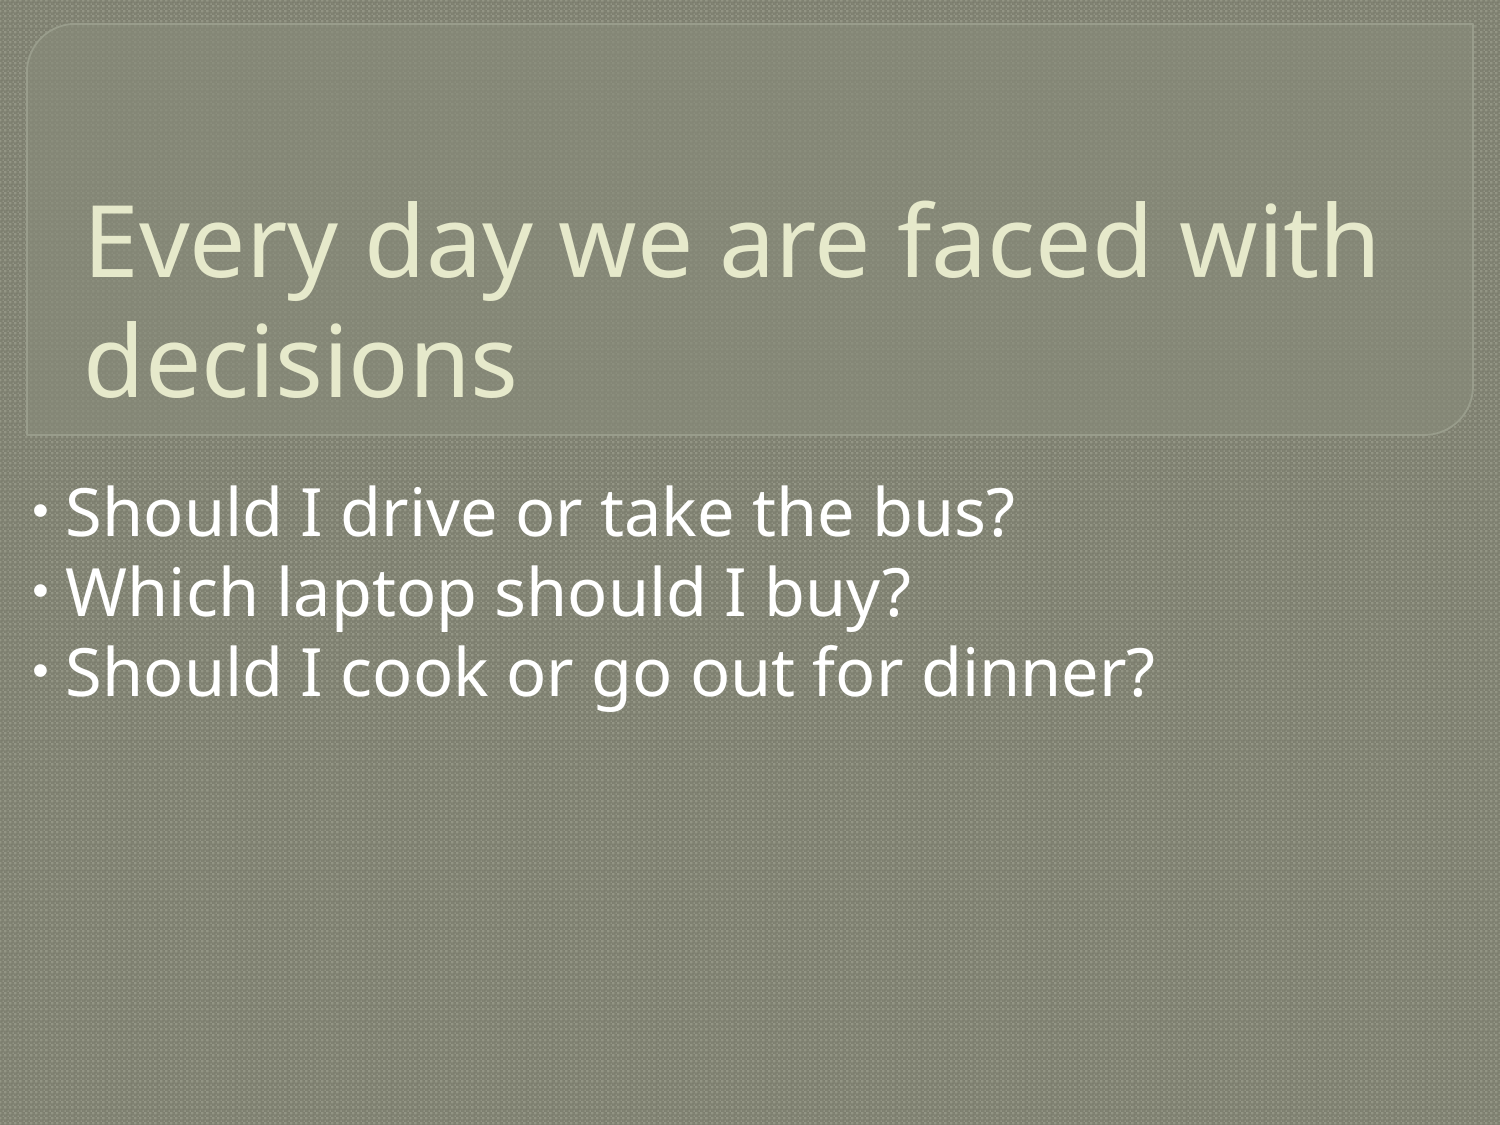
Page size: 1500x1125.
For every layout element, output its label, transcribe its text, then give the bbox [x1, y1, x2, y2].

subtitle Should I drive or take the bus? Which laptop should I buy? Should I cook or go out for dinner? [24, 462, 1427, 750]
title Every day we are faced with decisions [76, 62, 1427, 425]
